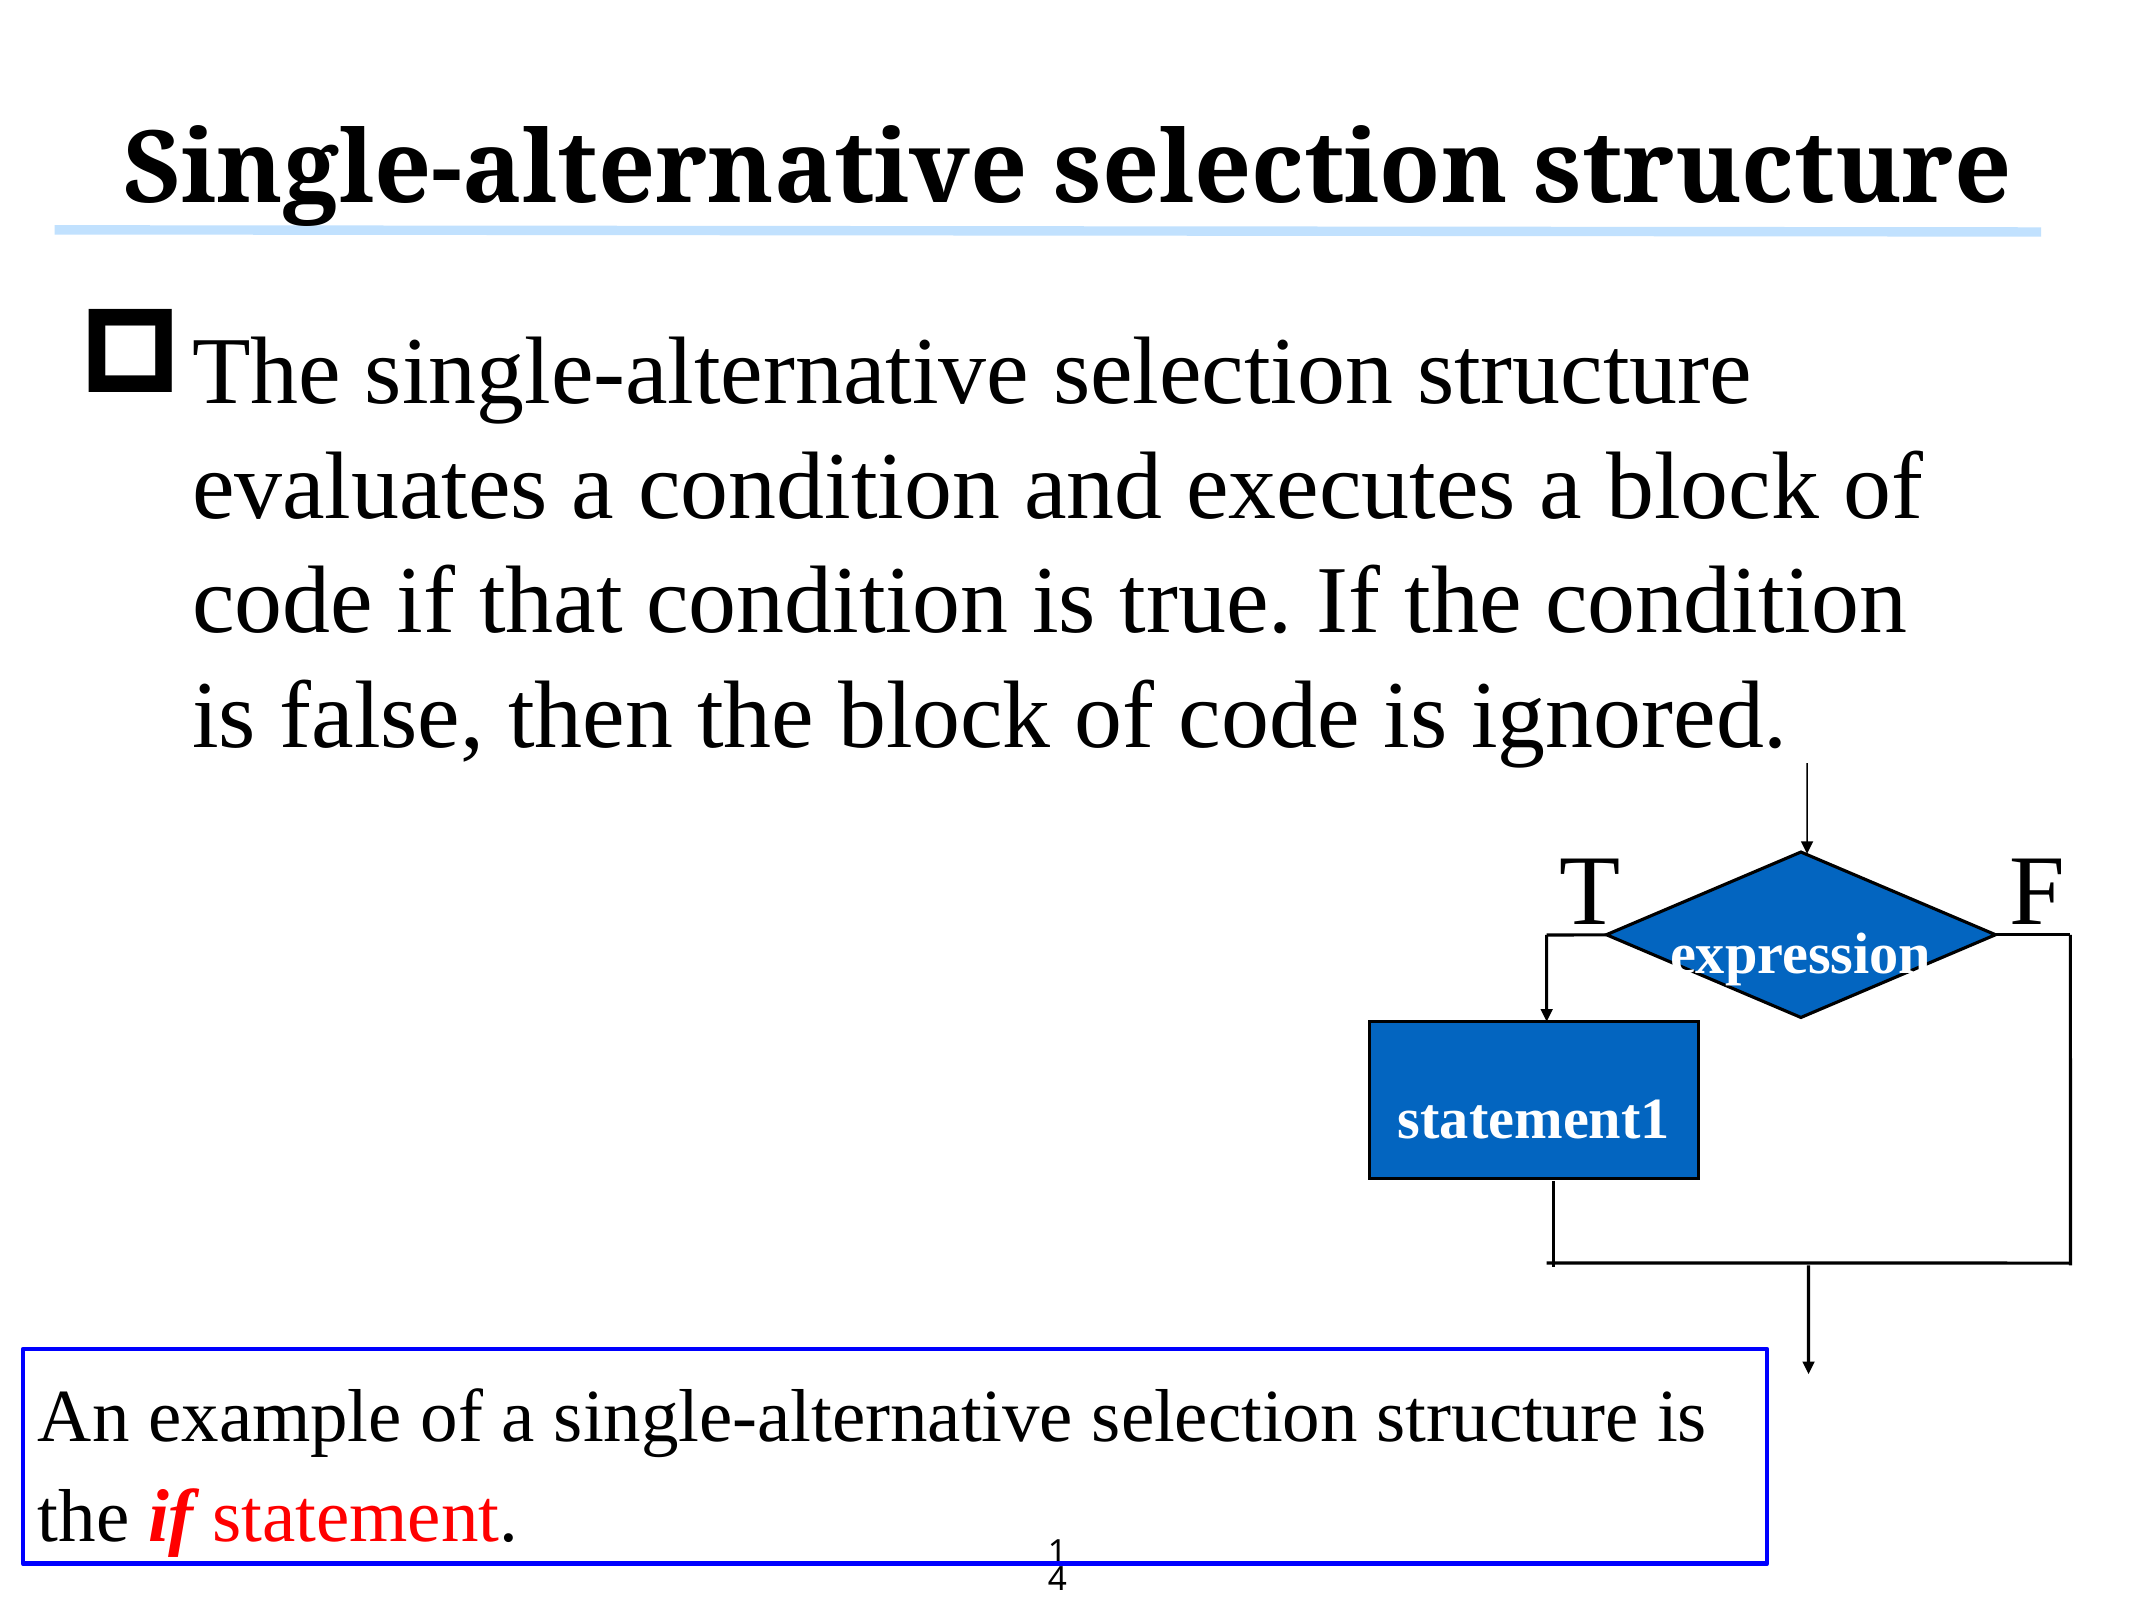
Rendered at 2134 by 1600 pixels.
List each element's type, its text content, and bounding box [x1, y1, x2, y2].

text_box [1369, 762, 2077, 1375]
text_box The single-alternative selection structure evaluates a condition and executes a block of code if that condition is true. If the condition is false, then the block of code is ignored. [23, 300, 1993, 774]
slide_number 14 [1041, 1564, 1091, 1582]
text_box An example of a single-alternative selection structure is the if statement. [23, 1349, 1767, 1564]
title Single-alternative selection structure [1, 7, 2134, 238]
